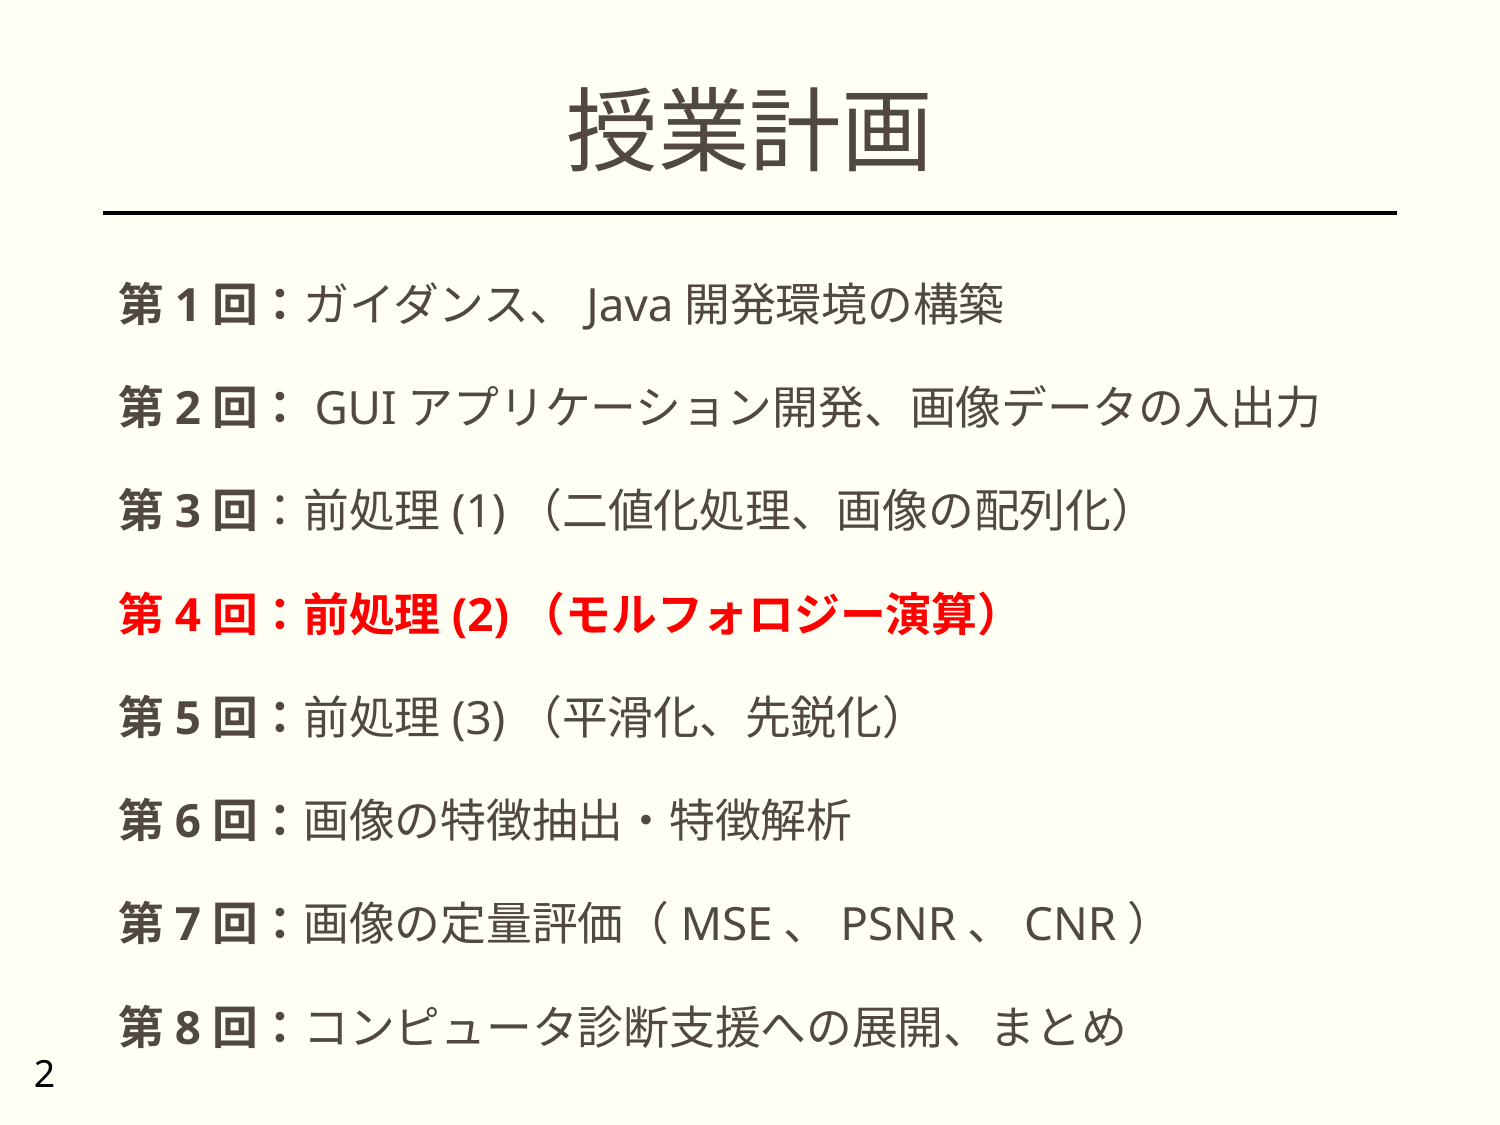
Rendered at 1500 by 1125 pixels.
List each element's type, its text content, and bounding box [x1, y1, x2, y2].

list 第1回：ガイダンス、Java開発環境の構築 第2回：GUIアプリケーション開発、画像データの入出力 第3回：前処理(1)（二値化処理、画像の配列化） 第4回：前処理(2)（モルフォロジー演算） 第5回：前処理(3)（平滑化、先鋭化） 第6回：画像の特徴抽出・特徴解析 第7回：画像の定量評価（MSE、PSNR、CNR） 第8回：コンピュータ診断支援への展開、まとめ [103, 240, 1397, 1072]
slide_number 2 [19, 1042, 357, 1103]
title 授業計画 [103, 71, 1397, 200]
